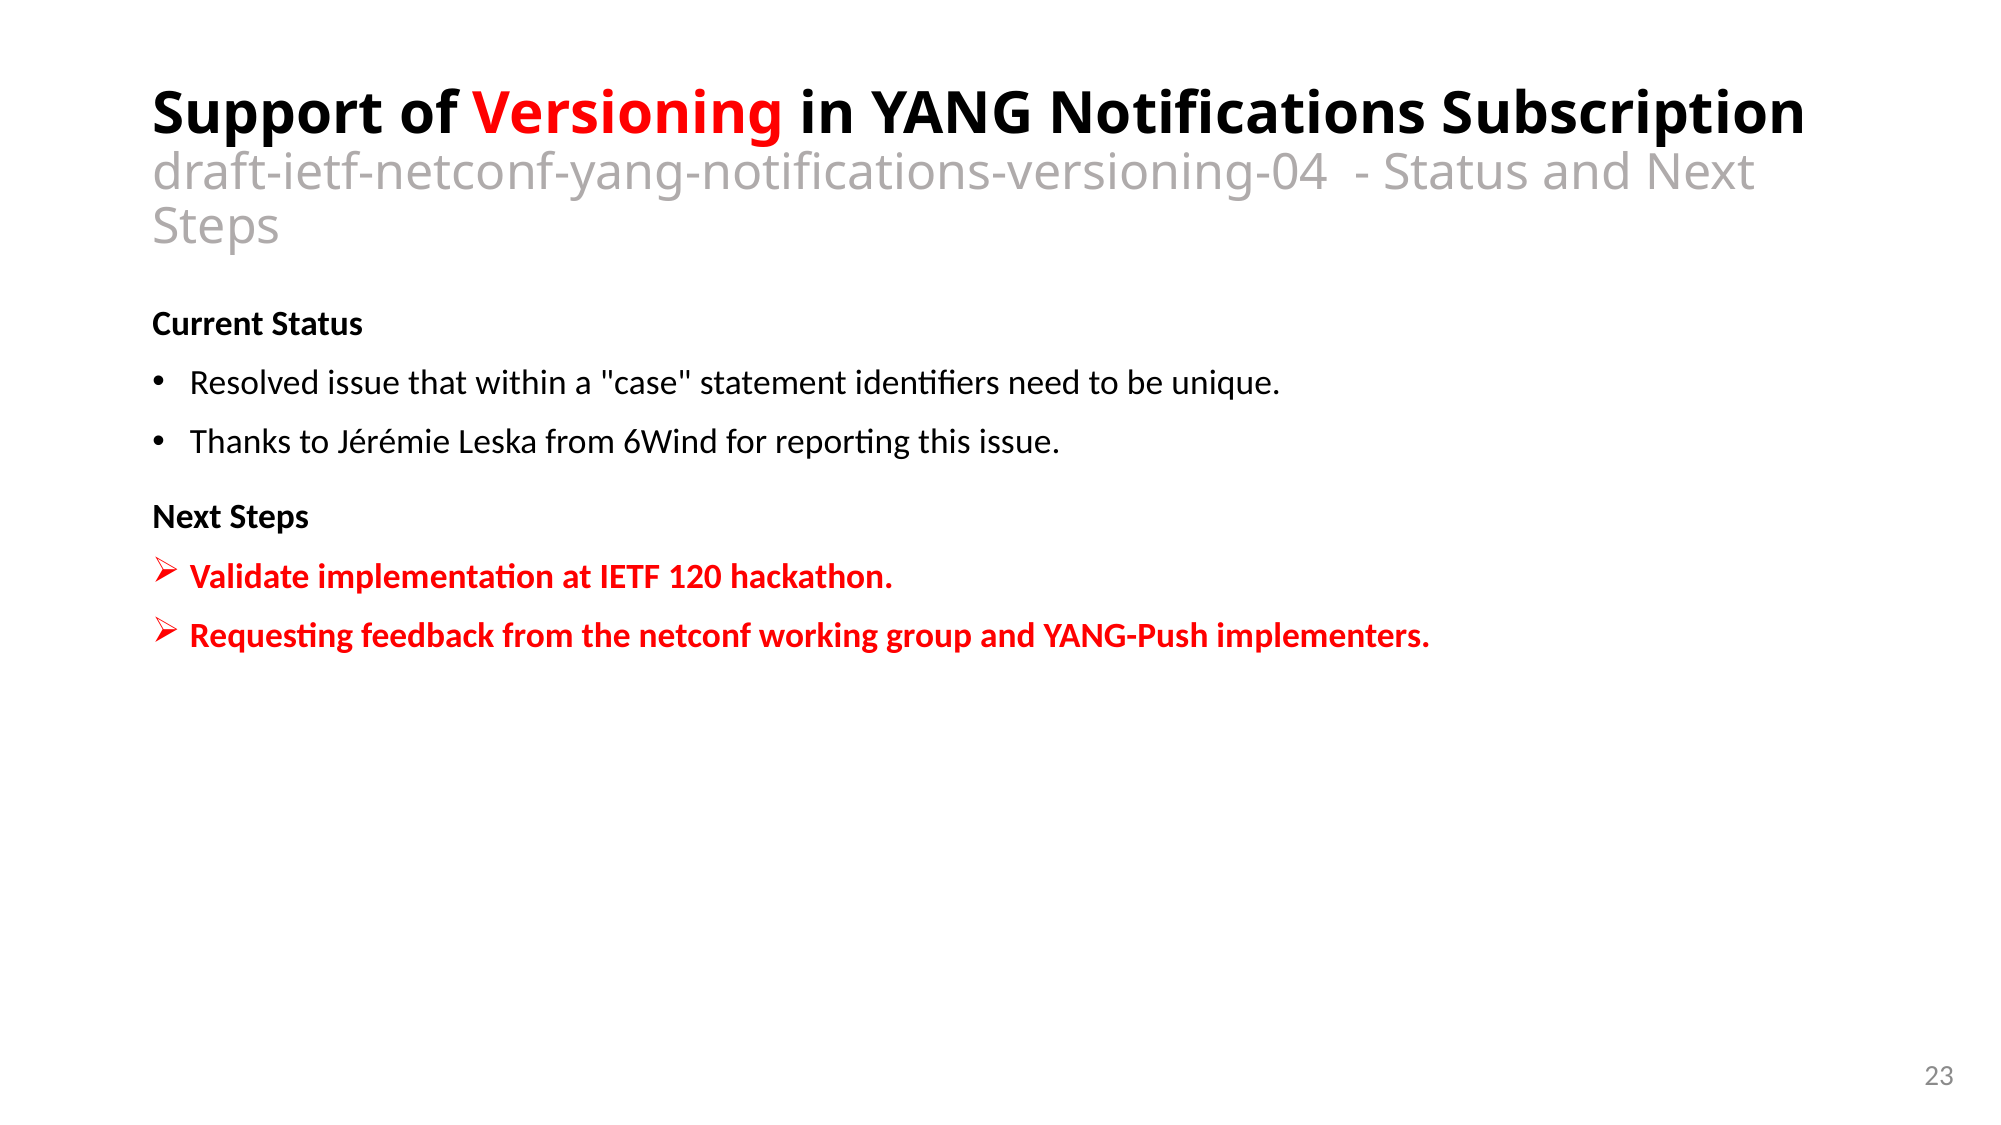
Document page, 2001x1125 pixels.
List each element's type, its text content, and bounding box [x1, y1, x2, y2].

slide_number 23 [1900, 1043, 1969, 1104]
title Support of Versioning in YANG Notifications Subscription draft-ietf-netconf-yang-notifications-versioning-04 - Status and Next Steps [137, 59, 1863, 278]
list Current Status Resolved issue that within a "case" statement identifiers need to be unique. Thanks to Jérémie Leska from 6Wind for reporting this issue. Next Steps Validate implementation at IETF 120 hackathon. Requesting feedback from the netconf working group and YANG-Push implementers. [137, 296, 1863, 1026]
